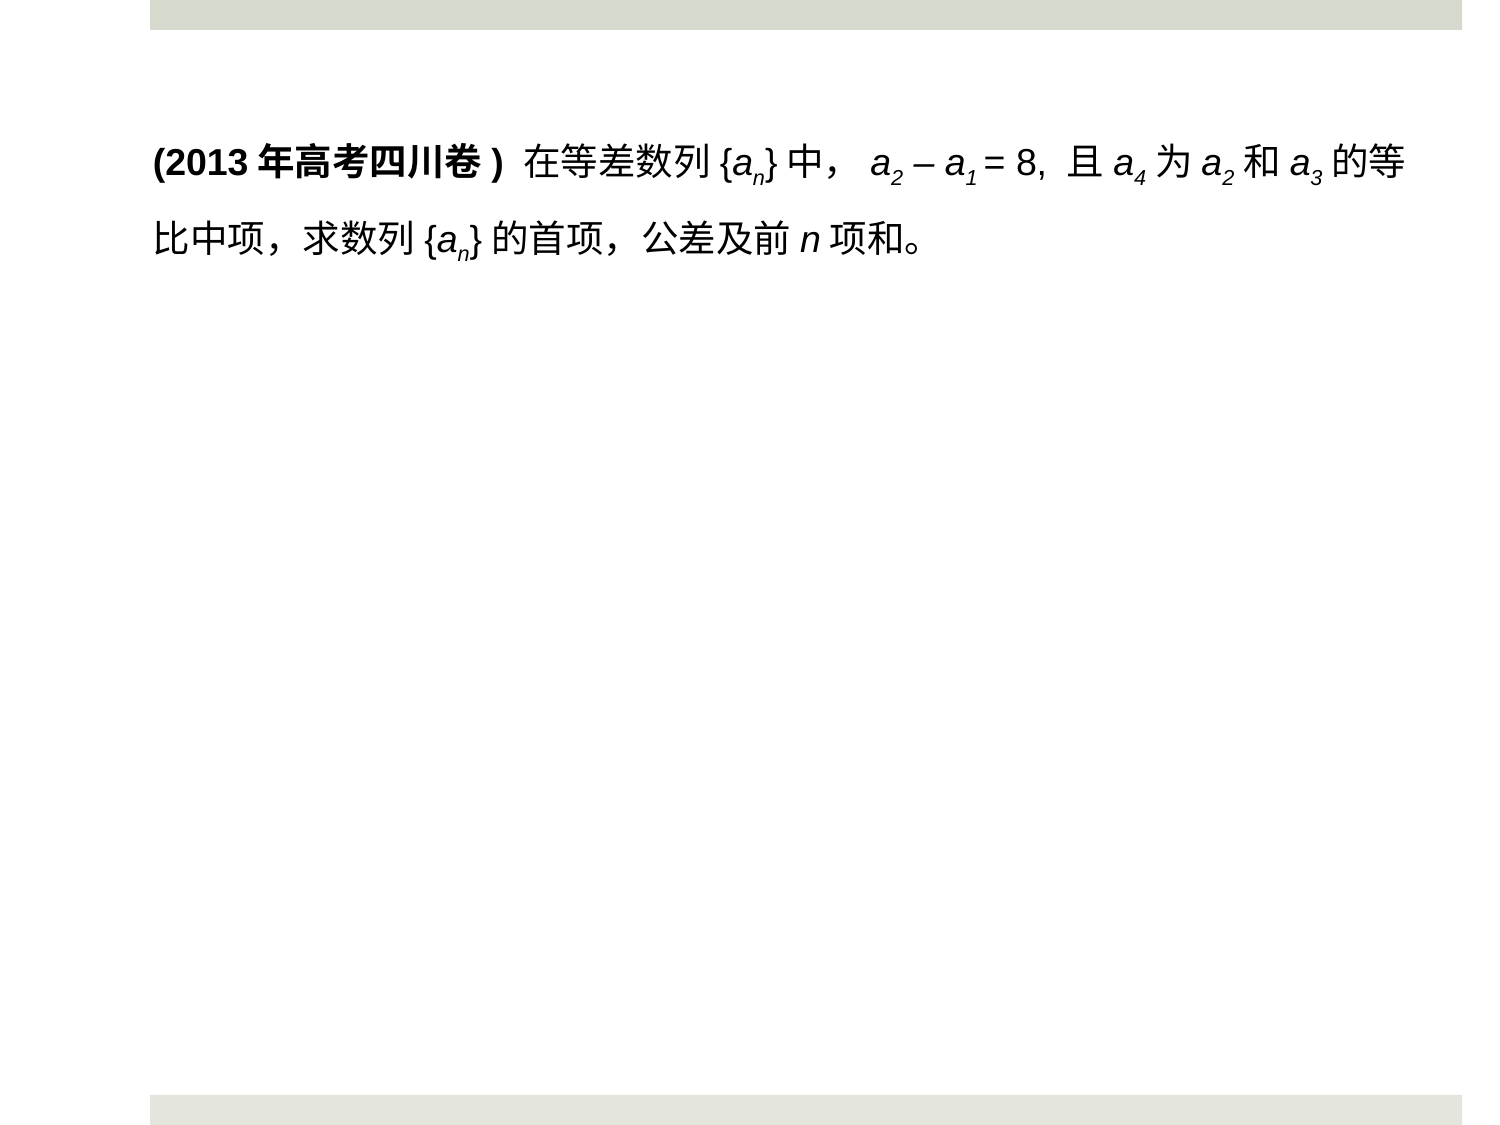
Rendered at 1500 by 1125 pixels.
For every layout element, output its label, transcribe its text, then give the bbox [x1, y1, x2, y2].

text_box (2013年高考四川卷) 在等差数列{an}中，a2 – a1 = 8, 且a4为a2和a3的等比中项，求数列{an}的首项，公差及前n项和。 [138, 105, 1452, 274]
